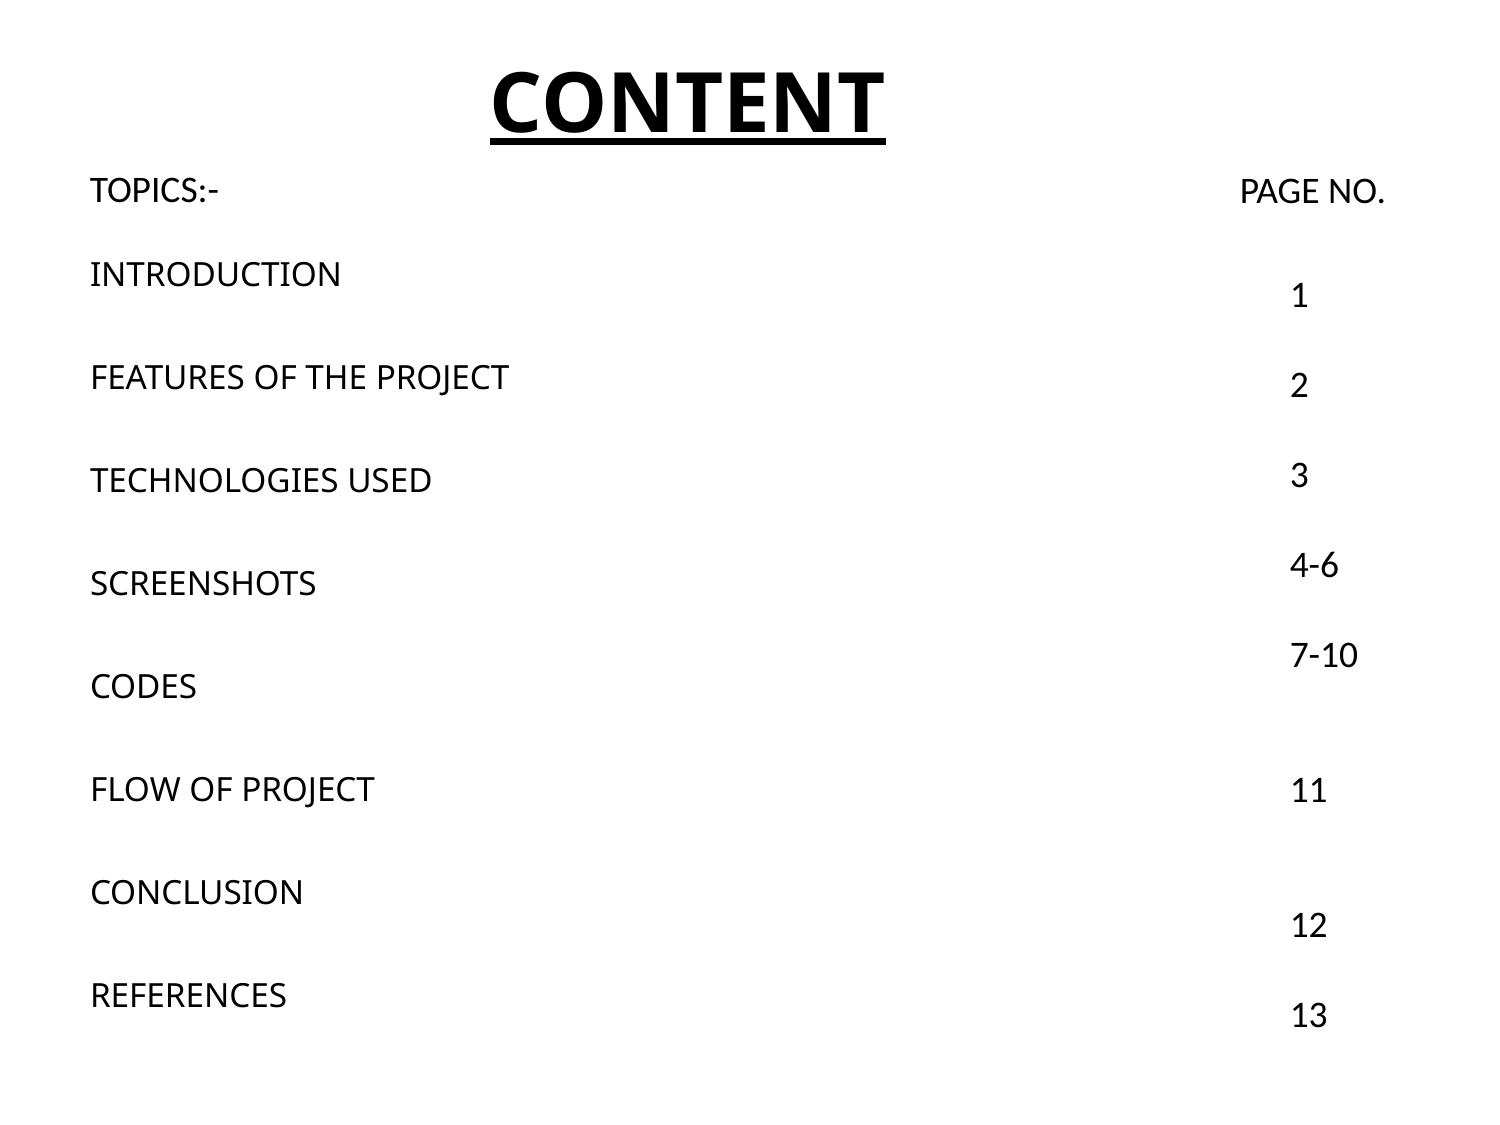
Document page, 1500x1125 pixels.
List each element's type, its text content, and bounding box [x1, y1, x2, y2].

text_box TOPICS:- [74, 157, 363, 217]
text_box 1 2 3 4-6 7-10 11 12 13 [1275, 262, 1388, 1043]
text_box PAGE NO. [1224, 158, 1500, 218]
title CONTENT [474, 0, 1500, 187]
list INTRODUCTION FEATURES OF THE PROJECT TECHNOLOGIES USED SCREENSHOTS CODES FLOW OF PROJECT CONCLUSION REFERENCES [75, 187, 1425, 1075]
